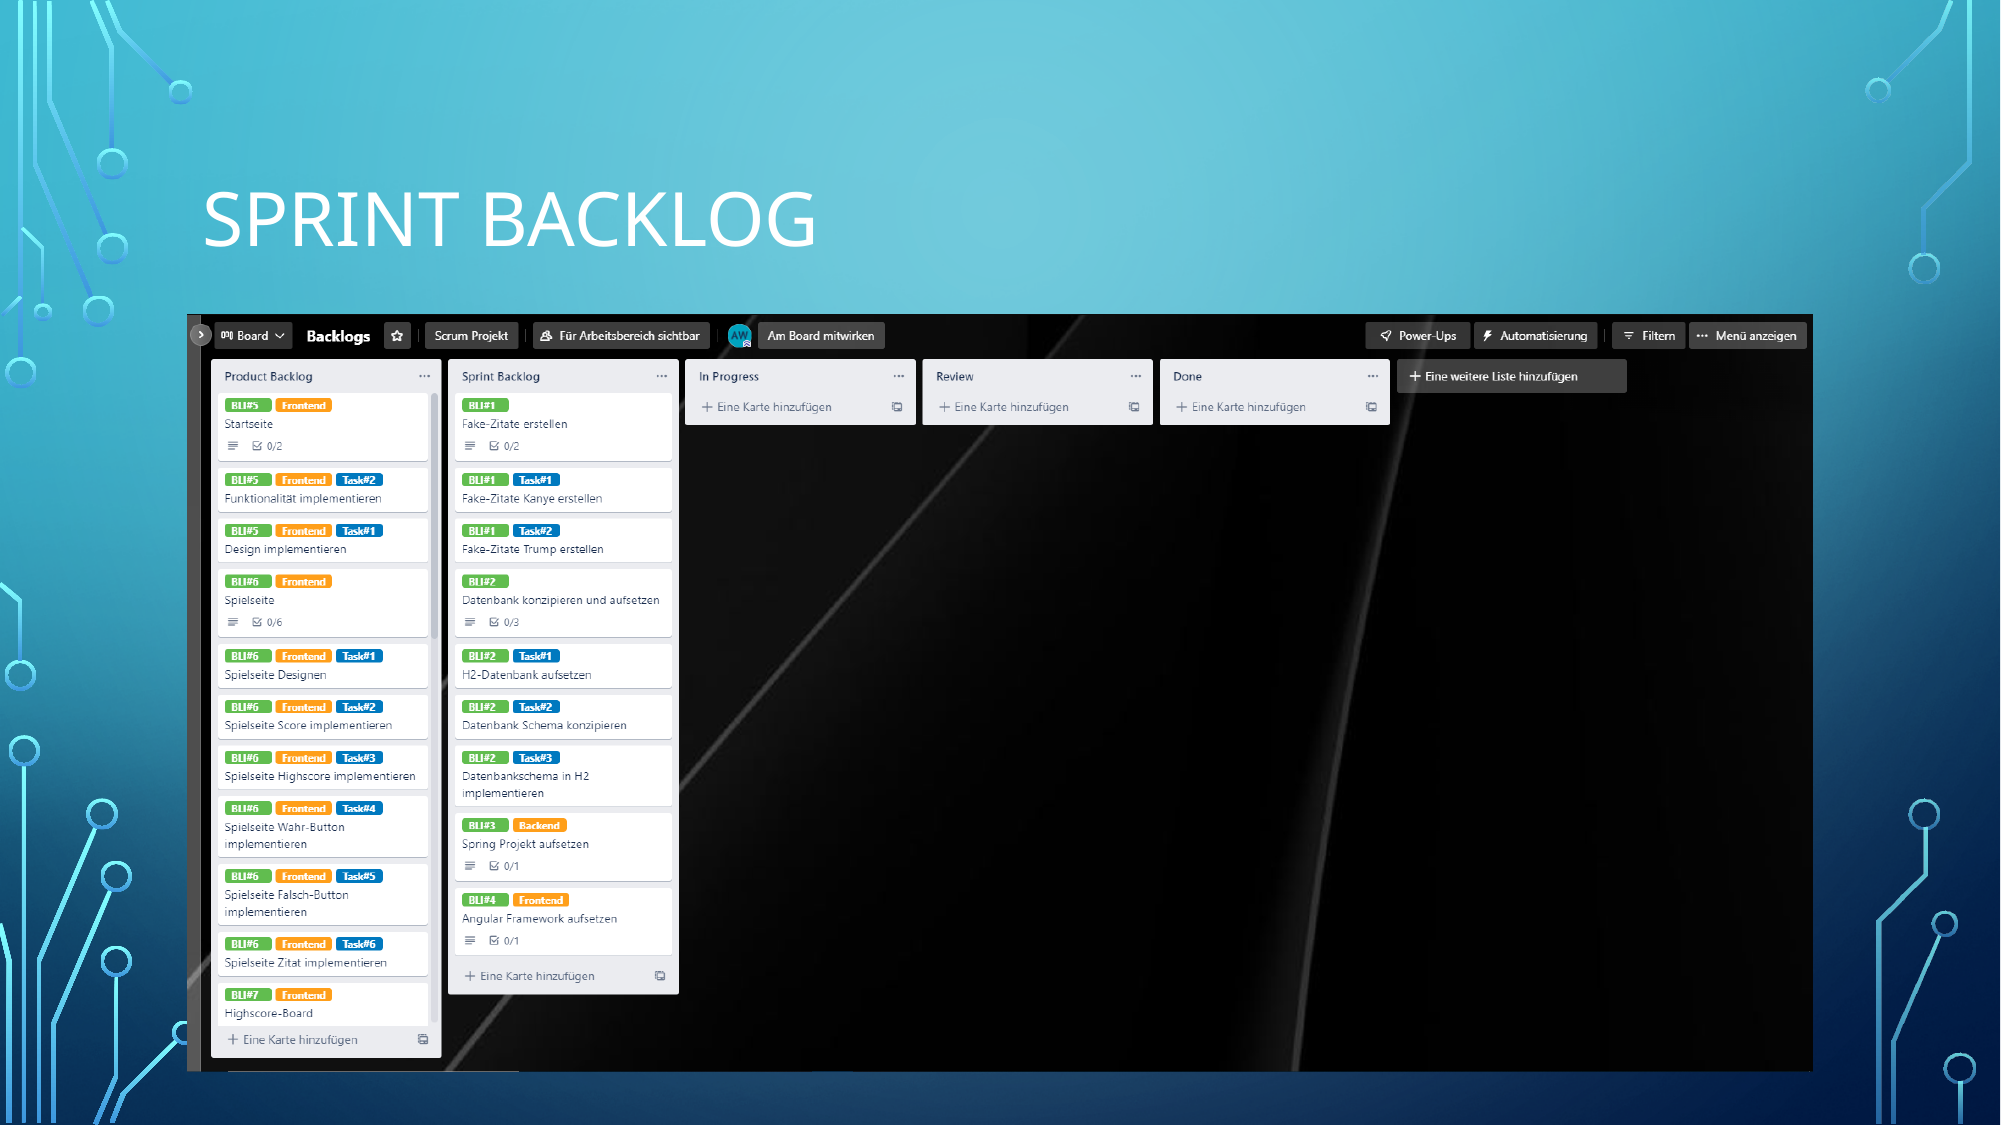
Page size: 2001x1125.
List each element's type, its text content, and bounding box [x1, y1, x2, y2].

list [186, 314, 1813, 1072]
title Sprint Backlog [187, 101, 1813, 314]
